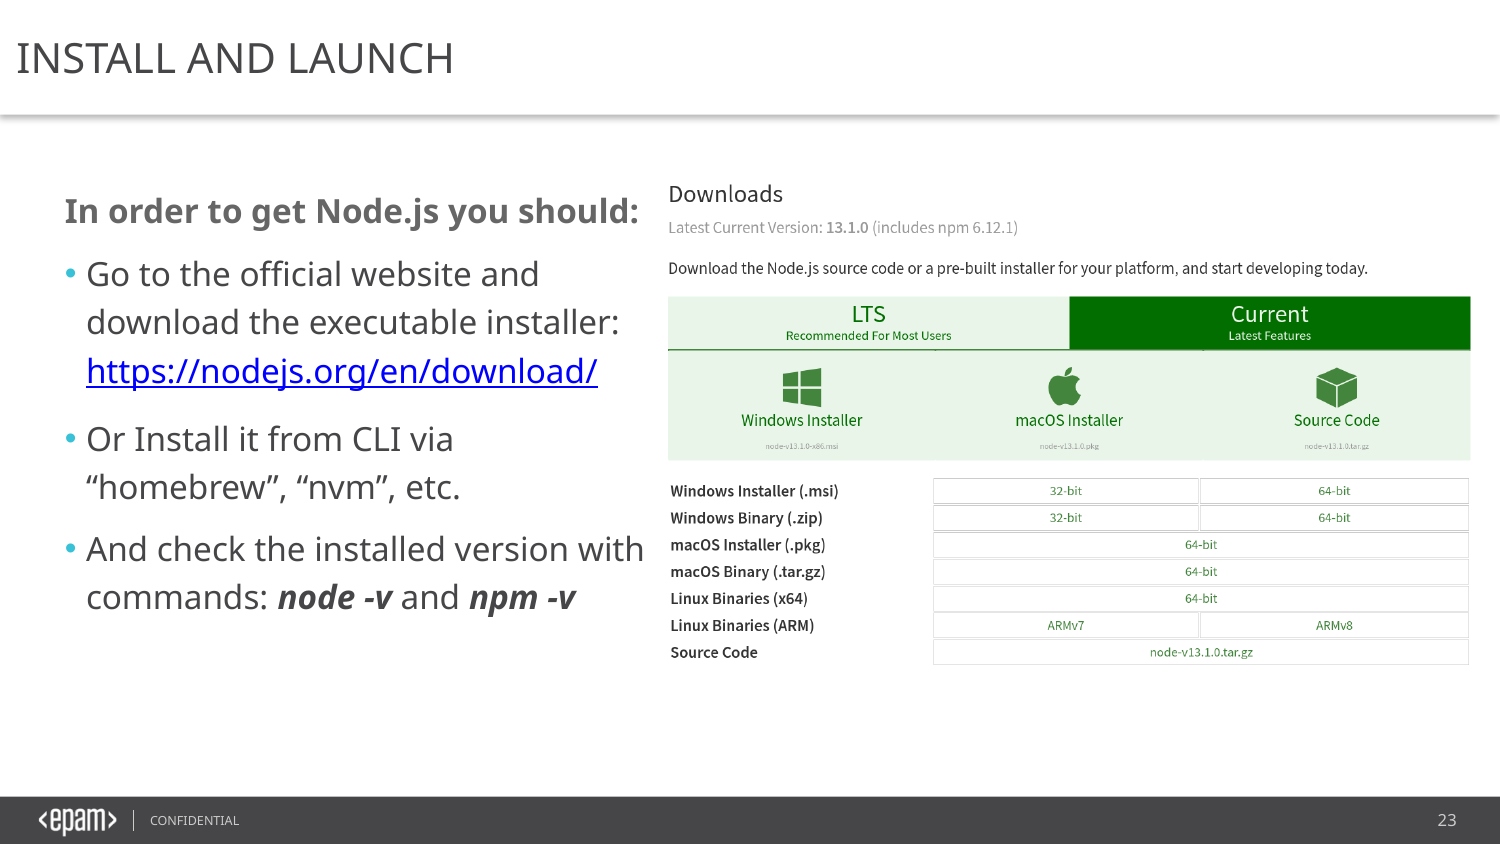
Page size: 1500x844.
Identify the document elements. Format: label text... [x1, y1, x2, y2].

picture [38, 808, 117, 837]
slide_number 23 [1431, 803, 1463, 836]
list In order to get Node.js you should: Go to the official website and download the executable installer: https://nodejs.org/en/download/ Or Install it from CLI via “homebrew”, “nvm”, etc. And check the installed version with commands: node -v and npm -v [59, 177, 657, 734]
list INSTALL AND LAUNCH [0, 0, 1500, 115]
picture [656, 177, 1477, 673]
